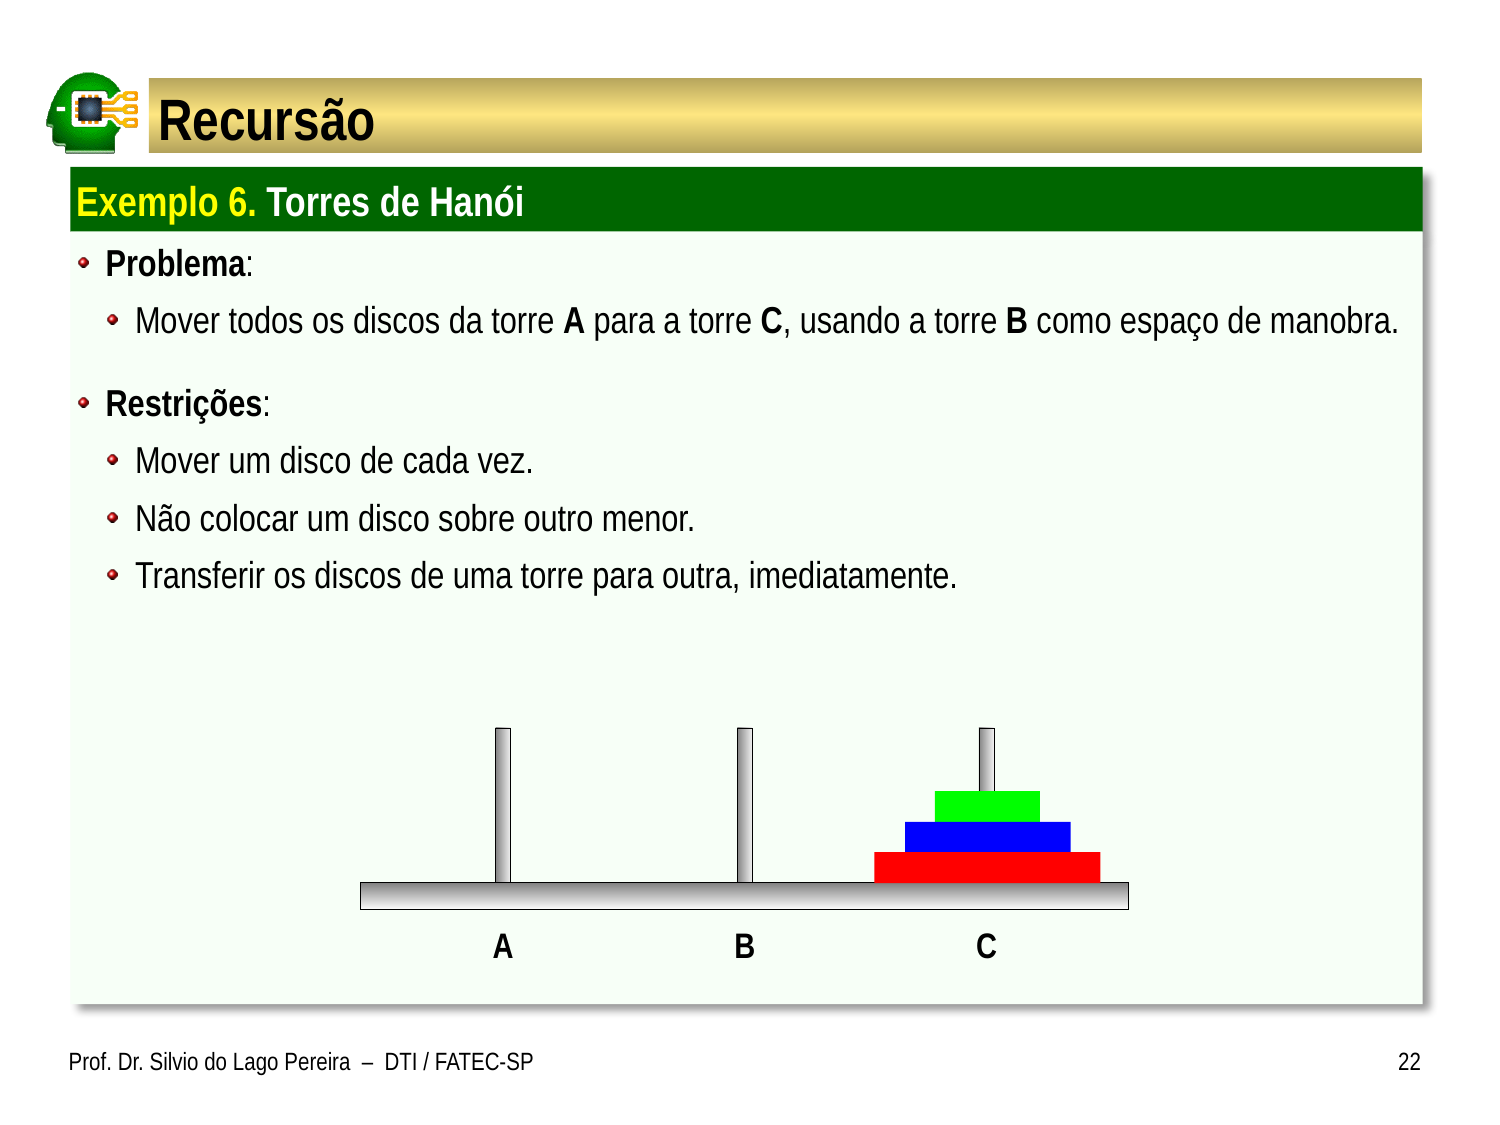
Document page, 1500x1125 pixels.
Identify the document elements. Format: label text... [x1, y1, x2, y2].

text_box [714, 727, 776, 977]
picture [45, 66, 140, 161]
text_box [956, 727, 1017, 977]
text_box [472, 727, 534, 977]
title Recursão [149, 81, 1420, 153]
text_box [70, 166, 1423, 1024]
slide_number 22 [1361, 1037, 1422, 1101]
footer Prof. Dr. Silvio do Lago Pereira – DTI / FATEC-SP [68, 1037, 560, 1101]
